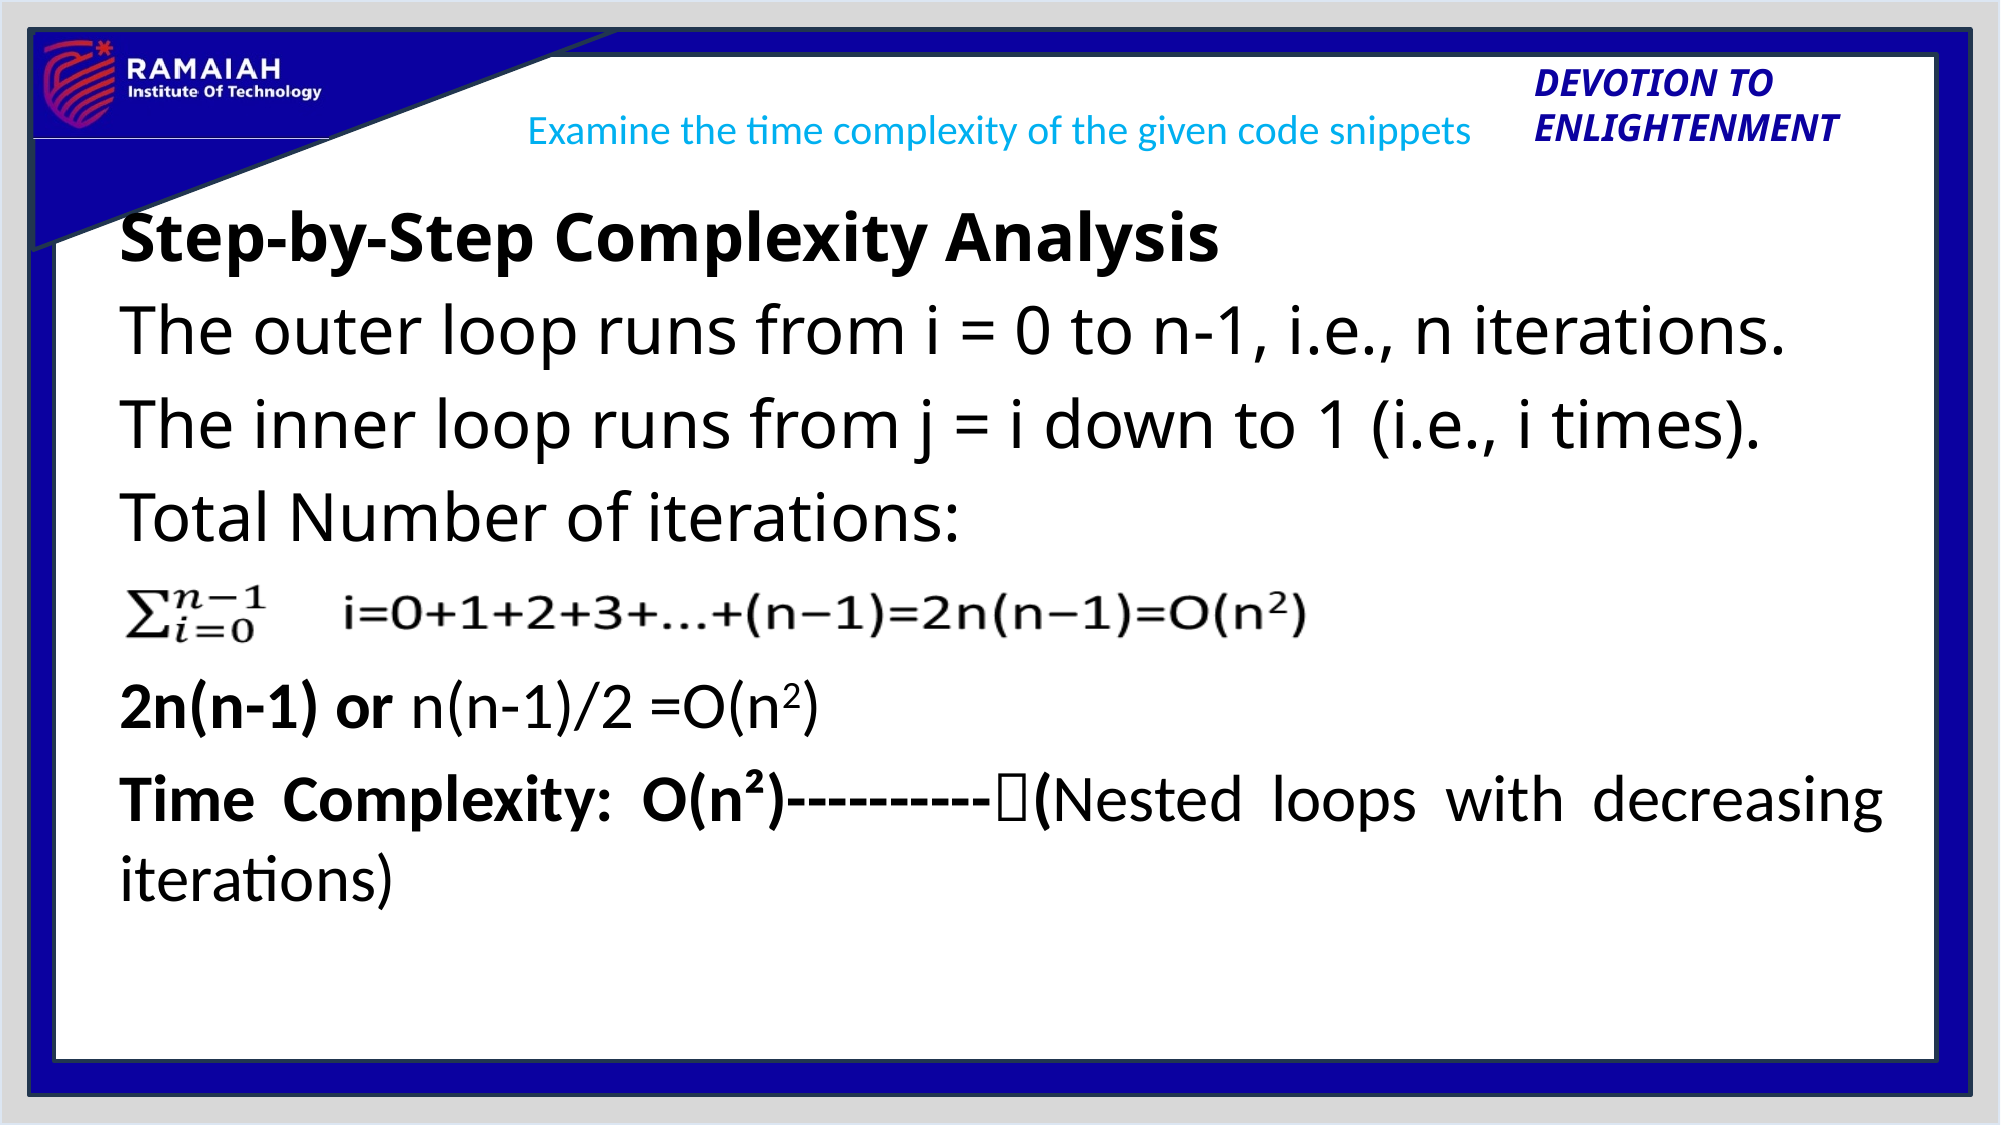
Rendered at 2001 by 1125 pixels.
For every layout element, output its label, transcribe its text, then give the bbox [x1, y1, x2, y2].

picture [99, 565, 1326, 665]
list Step-by-Step Complexity Analysis The outer loop runs from i = 0 to n-1, i.e., n iterations. The inner loop runs from j = i down to 1 (i.e., i times). Total Number of iterations: 2n(n-1) or n(n-1)/2 ​=O(n2) Time Complexity: O(n²)----------(Nested loops with decreasing iterations) [99, 187, 1900, 1039]
title Examine the time complexity of the given code snippets [99, 45, 1900, 187]
picture [33, 35, 329, 139]
